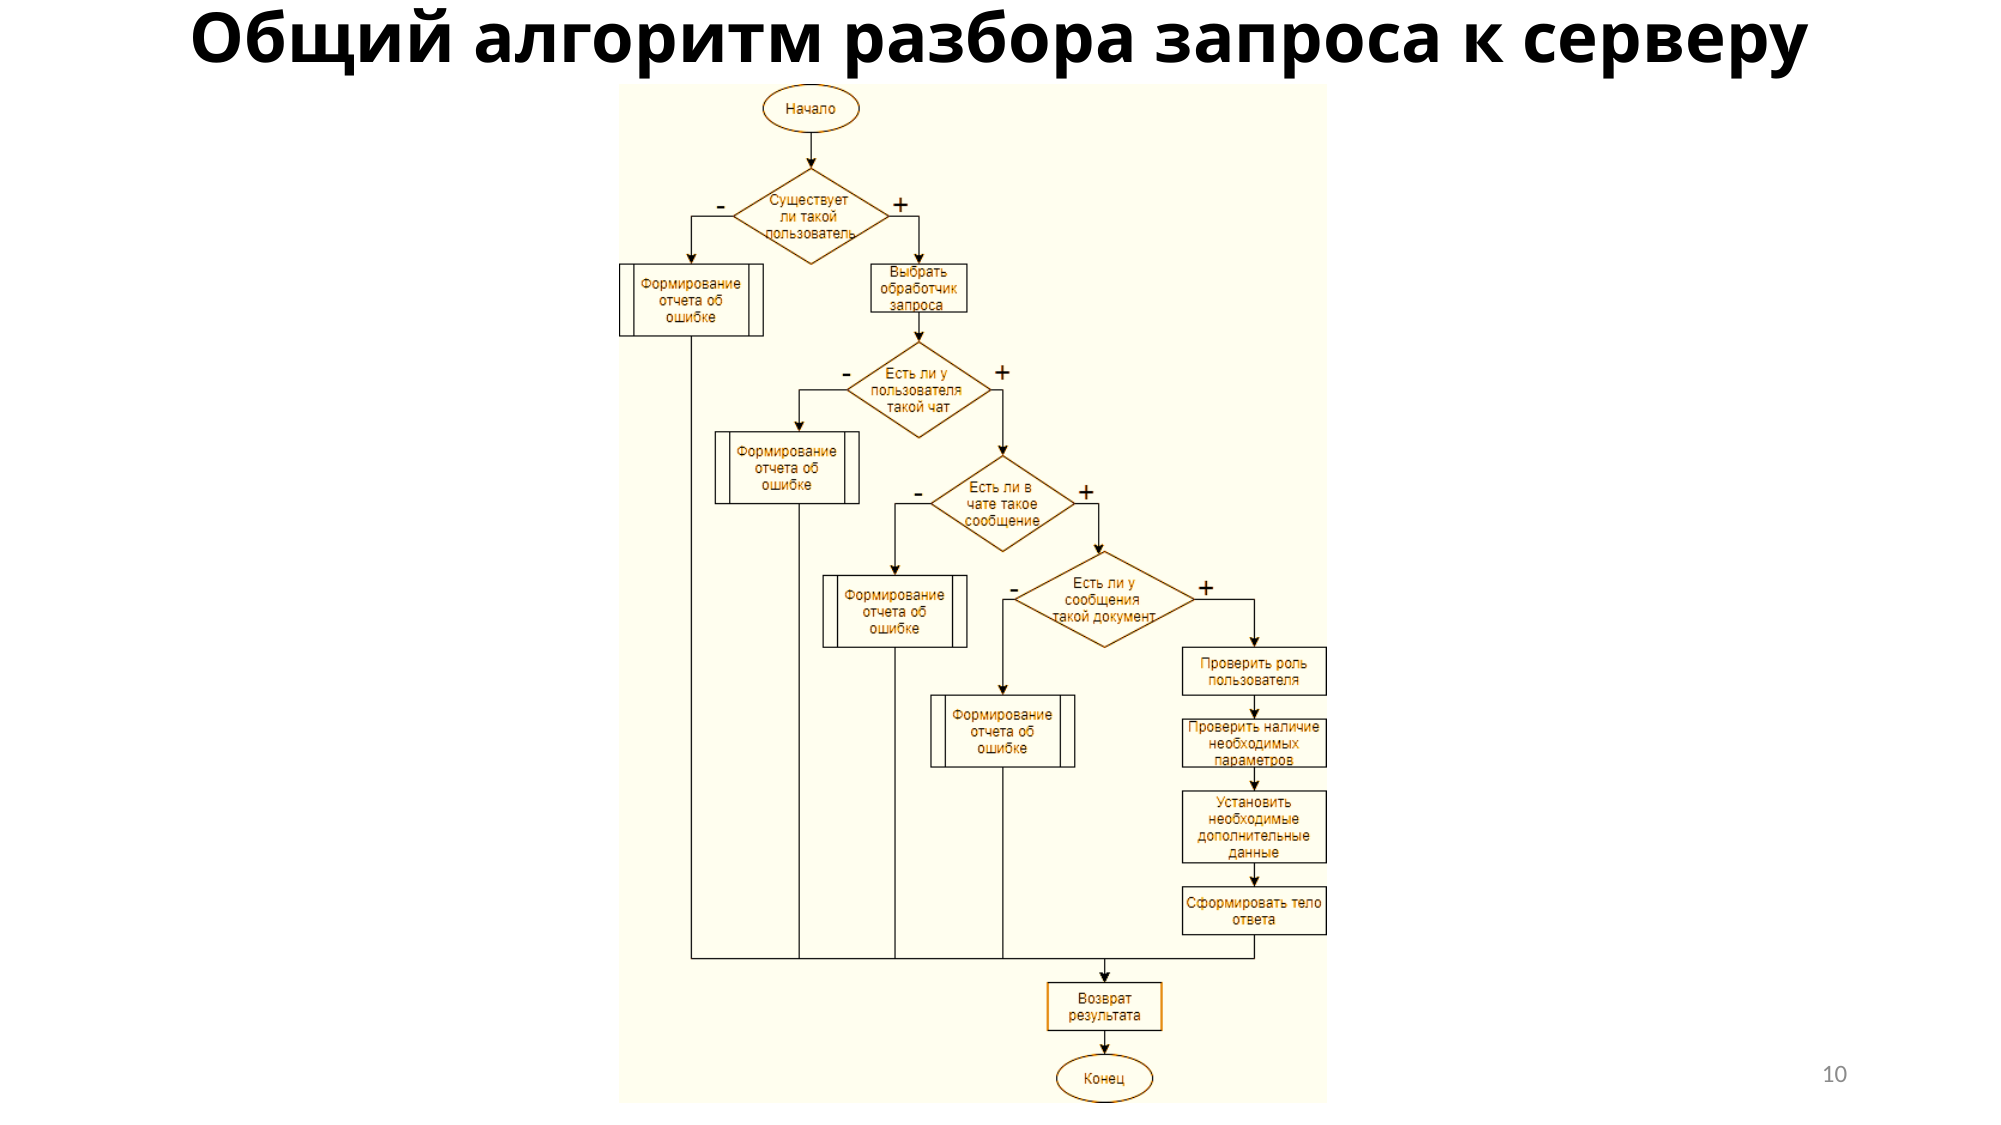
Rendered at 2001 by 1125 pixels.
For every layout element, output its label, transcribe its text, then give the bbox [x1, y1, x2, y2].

title Общий алгоритм разбора запроса к серверу [137, 0, 1863, 117]
picture [619, 84, 1327, 1103]
slide_number 10 [1412, 1042, 1863, 1103]
